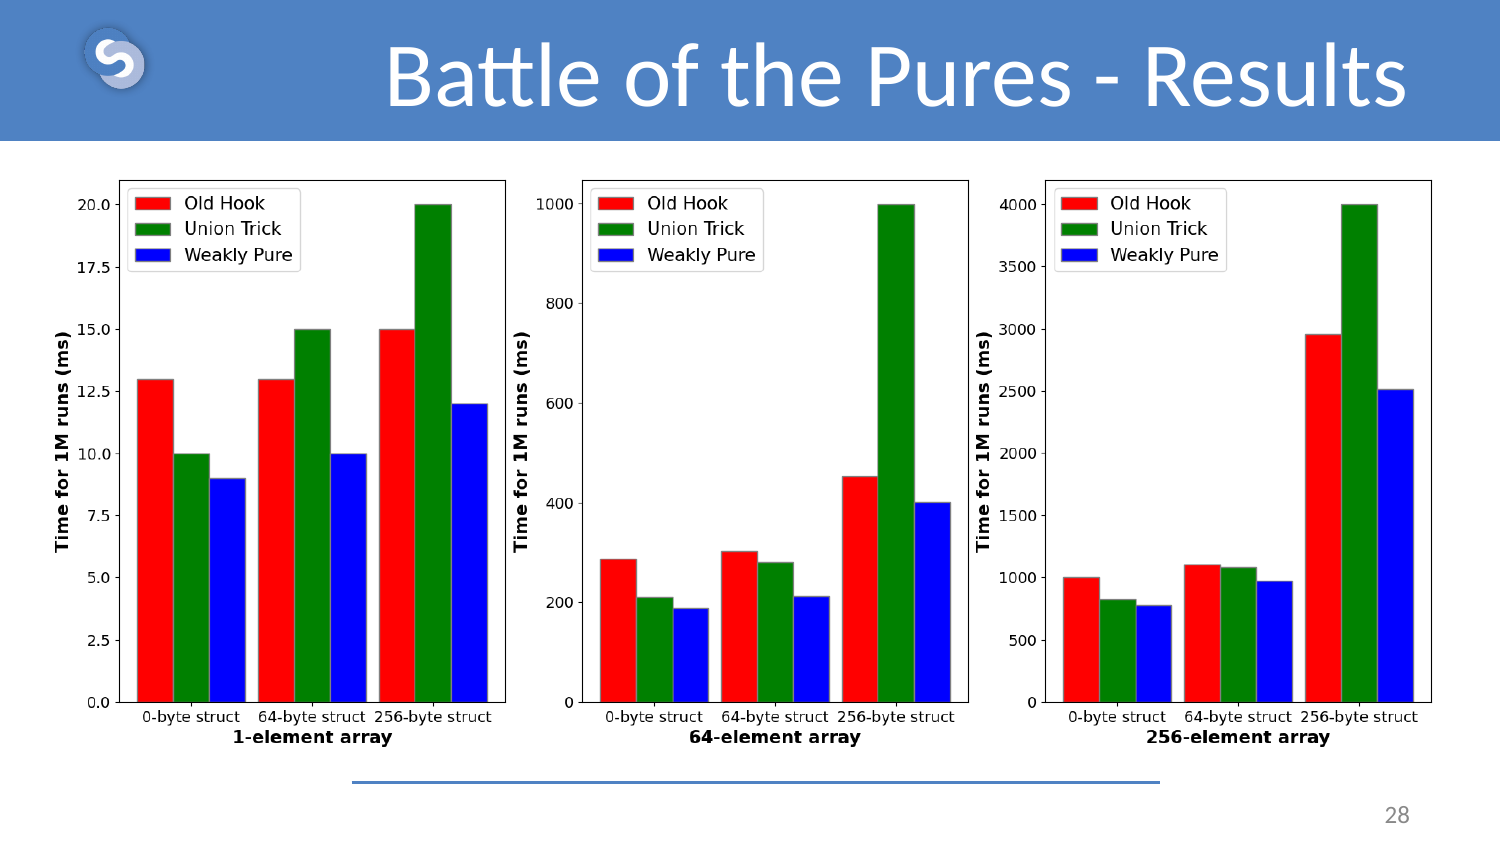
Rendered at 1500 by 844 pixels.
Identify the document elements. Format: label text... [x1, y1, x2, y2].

picture [82, 26, 148, 91]
slide_number ‹#› [1277, 799, 1425, 827]
picture [42, 147, 1458, 776]
title Battle of the Pures - Results [199, 16, 1425, 124]
